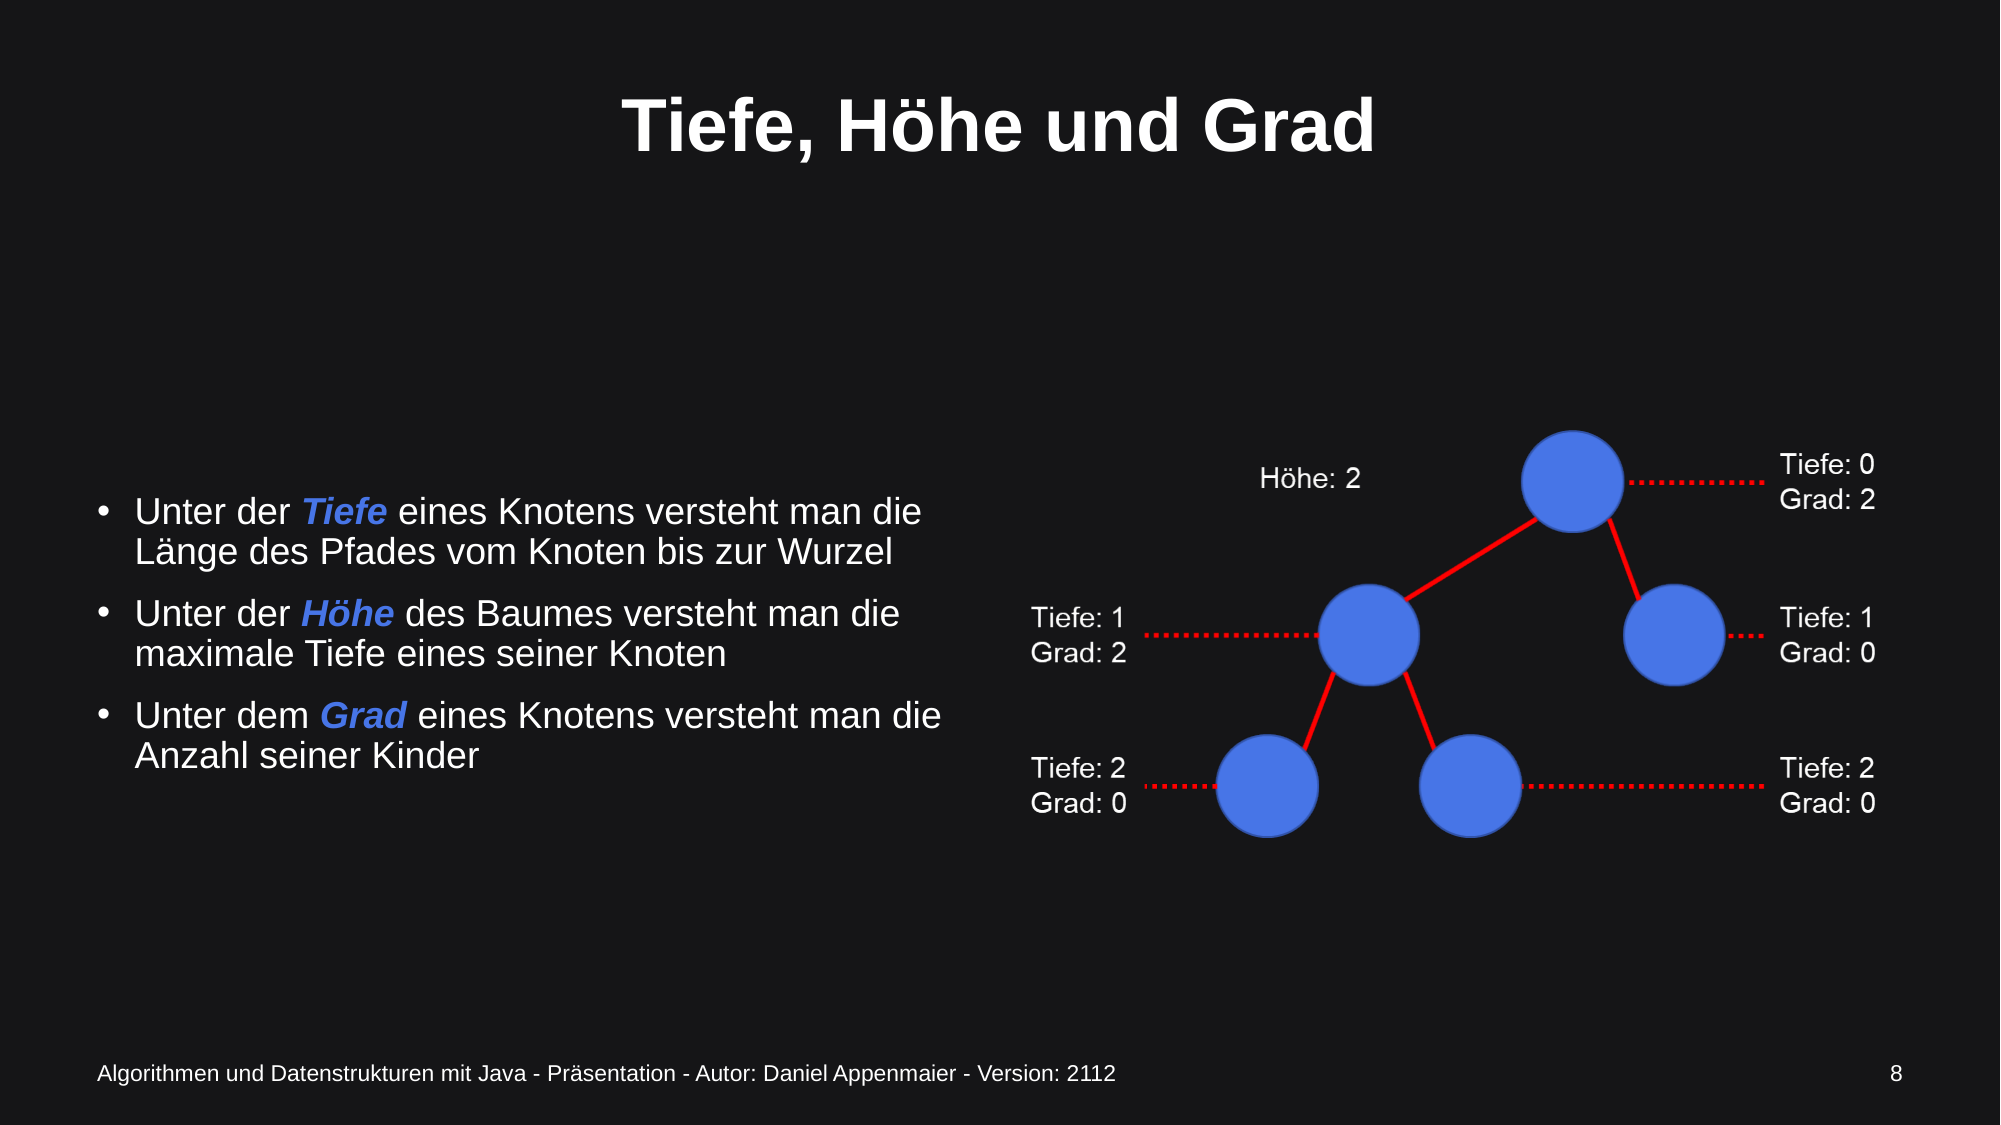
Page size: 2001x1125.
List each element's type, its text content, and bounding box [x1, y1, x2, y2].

slide_number 8 [1798, 1042, 1918, 1103]
list Unter der Tiefe eines Knotens versteht man die Länge des Pfades vom Knoten bis zur Wurzel Unter der Höhe des Baumes versteht man die maximale Tiefe eines seiner Knoten Unter dem Grad eines Knotens versteht man die Anzahl seiner Kinder [82, 255, 988, 1014]
footer Algorithmen und Datenstrukturen mit Java - Präsentation - Autor: Daniel Appenmaier - Version: 2112 [82, 1042, 1798, 1103]
title Tiefe, Höhe und Grad [80, 36, 1920, 220]
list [1012, 430, 1894, 838]
